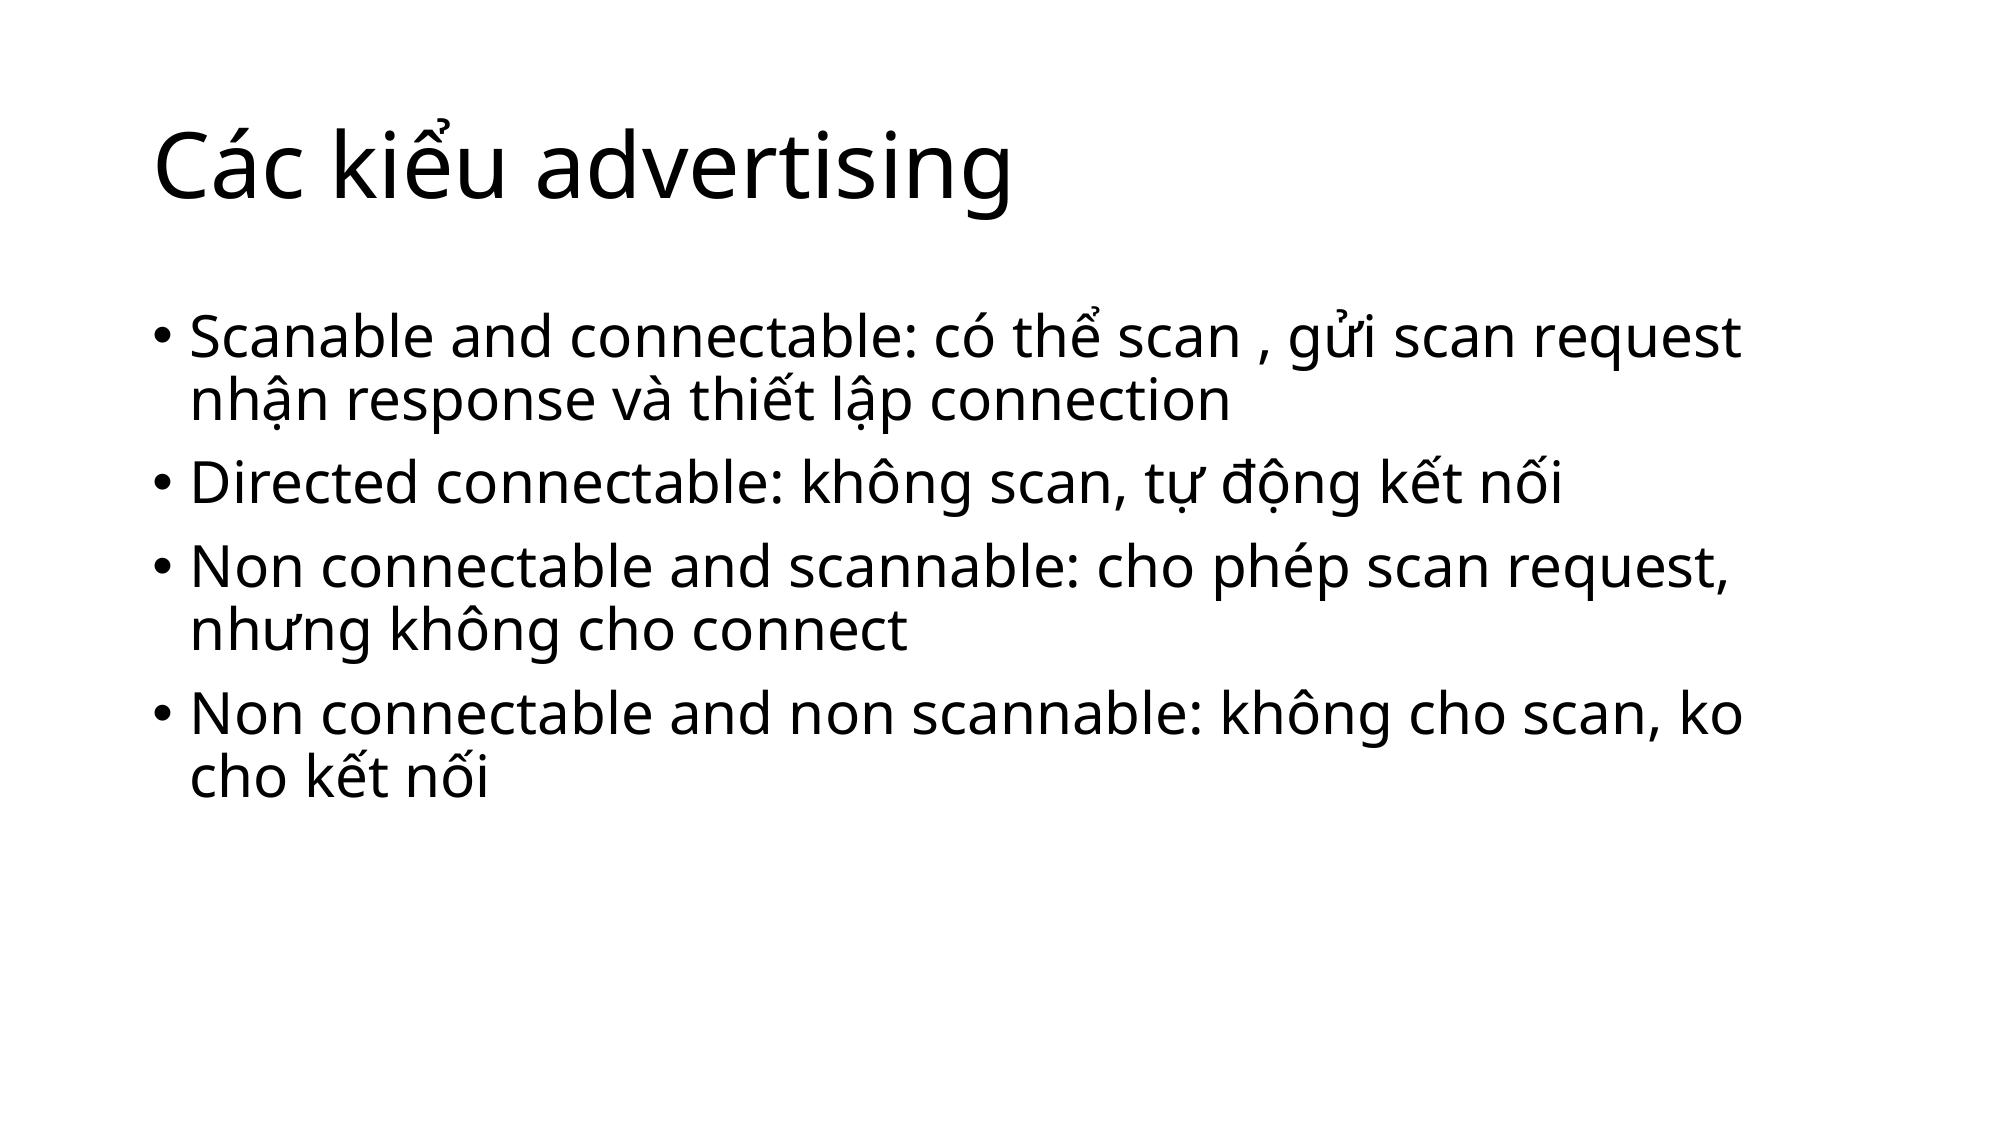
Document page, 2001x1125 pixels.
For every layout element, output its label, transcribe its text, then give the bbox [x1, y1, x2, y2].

title Các kiểu advertising [137, 59, 1863, 278]
list Scanable and connectable: có thể scan , gửi scan request nhận response và thiết lập connection Directed connectable: không scan, tự động kết nối Non connectable and scannable: cho phép scan request, nhưng không cho connect Non connectable and non scannable: không cho scan, ko cho kết nối [137, 299, 1863, 1014]
